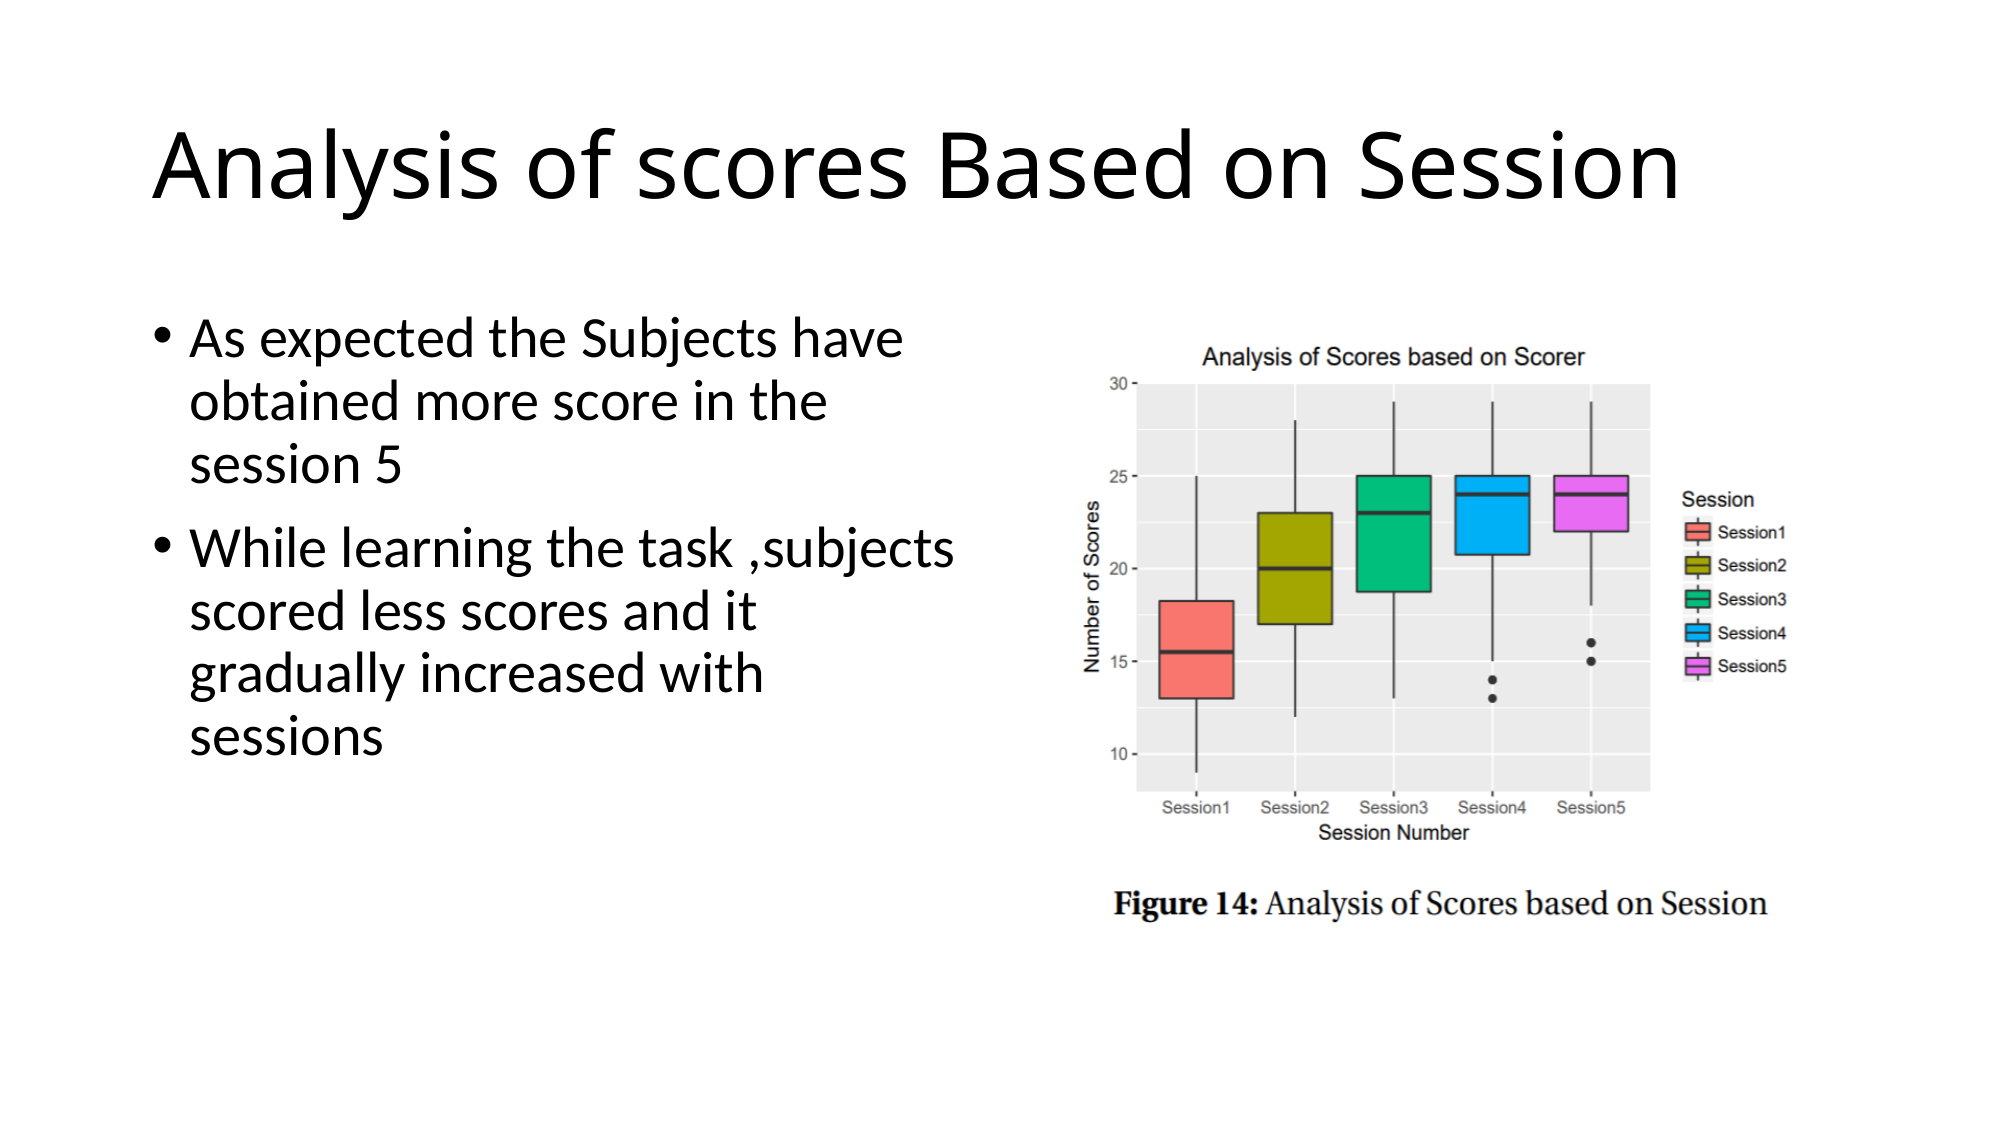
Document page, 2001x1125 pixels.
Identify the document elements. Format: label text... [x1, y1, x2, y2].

title Analysis of scores Based on Session [137, 59, 1863, 278]
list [1056, 326, 1819, 956]
list As expected the Subjects have obtained more score in the session 5 While learning the task ,subjects scored less scores and it gradually increased with sessions [137, 299, 988, 1014]
